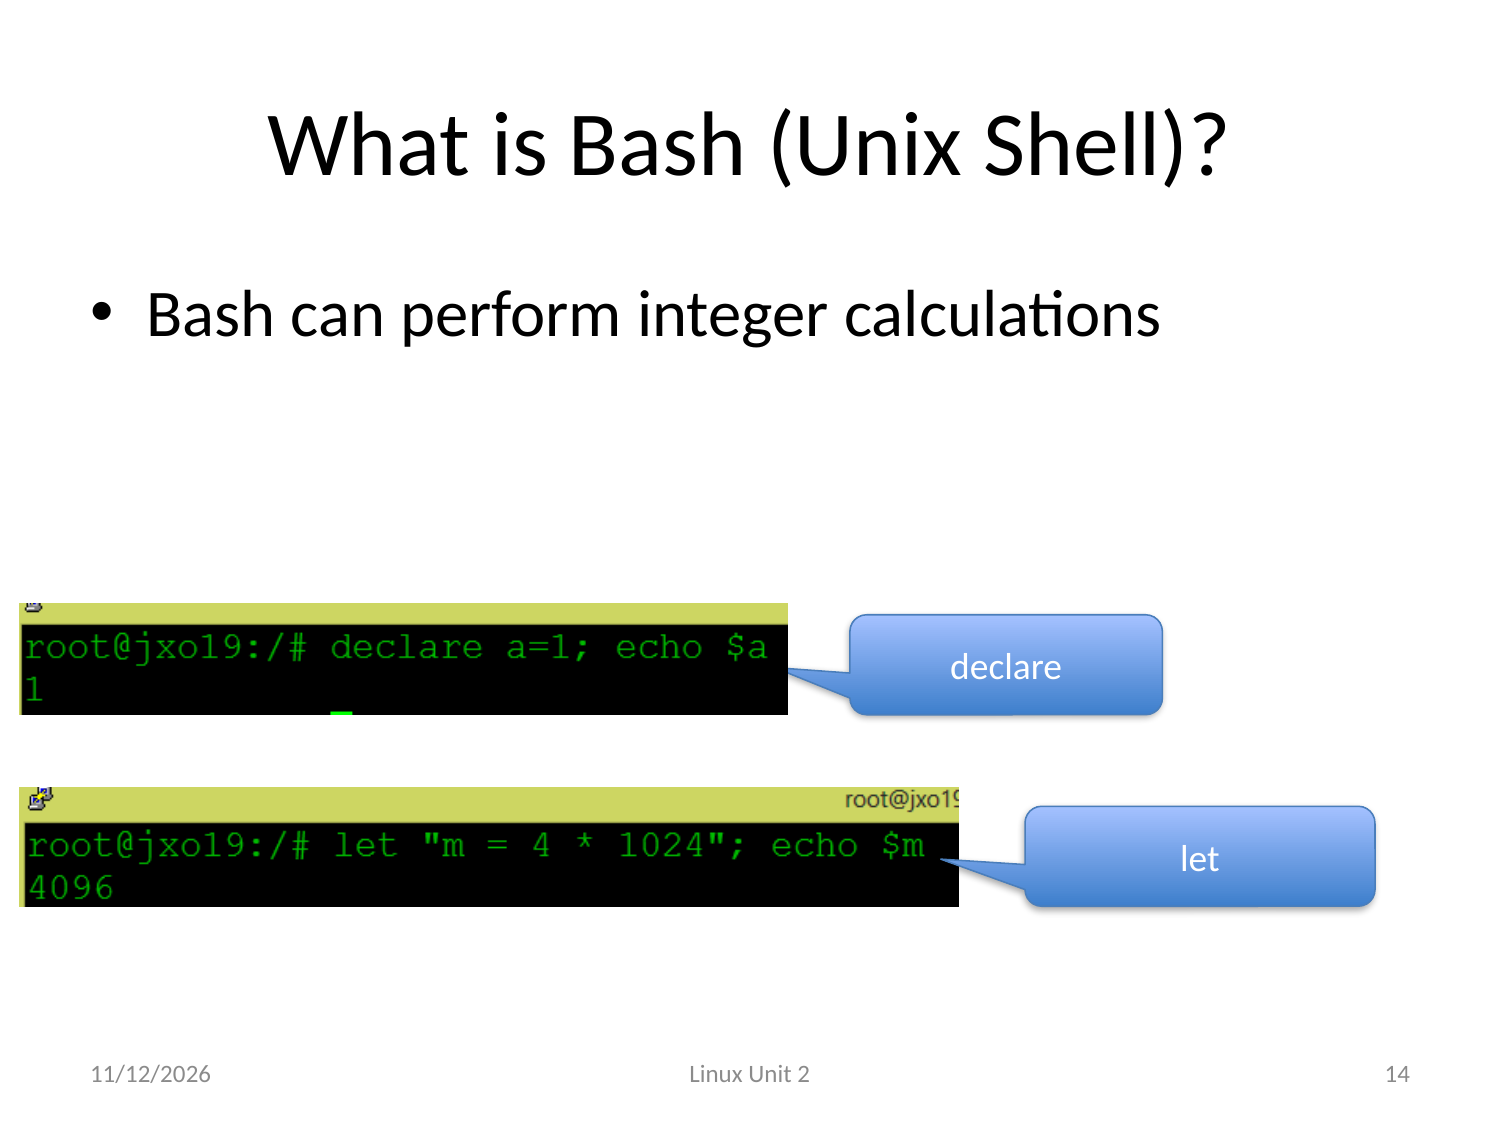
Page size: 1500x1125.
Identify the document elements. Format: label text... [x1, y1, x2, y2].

slide_number 14 [1074, 1042, 1425, 1103]
text_box let [965, 805, 1376, 908]
title What is Bash (Unix Shell)? [75, 45, 1425, 233]
footer Linux Unit 2 [512, 1042, 988, 1103]
picture [19, 603, 788, 716]
picture [19, 787, 960, 907]
text_box declare [793, 613, 1164, 716]
list Bash can perform integer calculations [75, 262, 1463, 588]
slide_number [75, 1042, 425, 1103]
